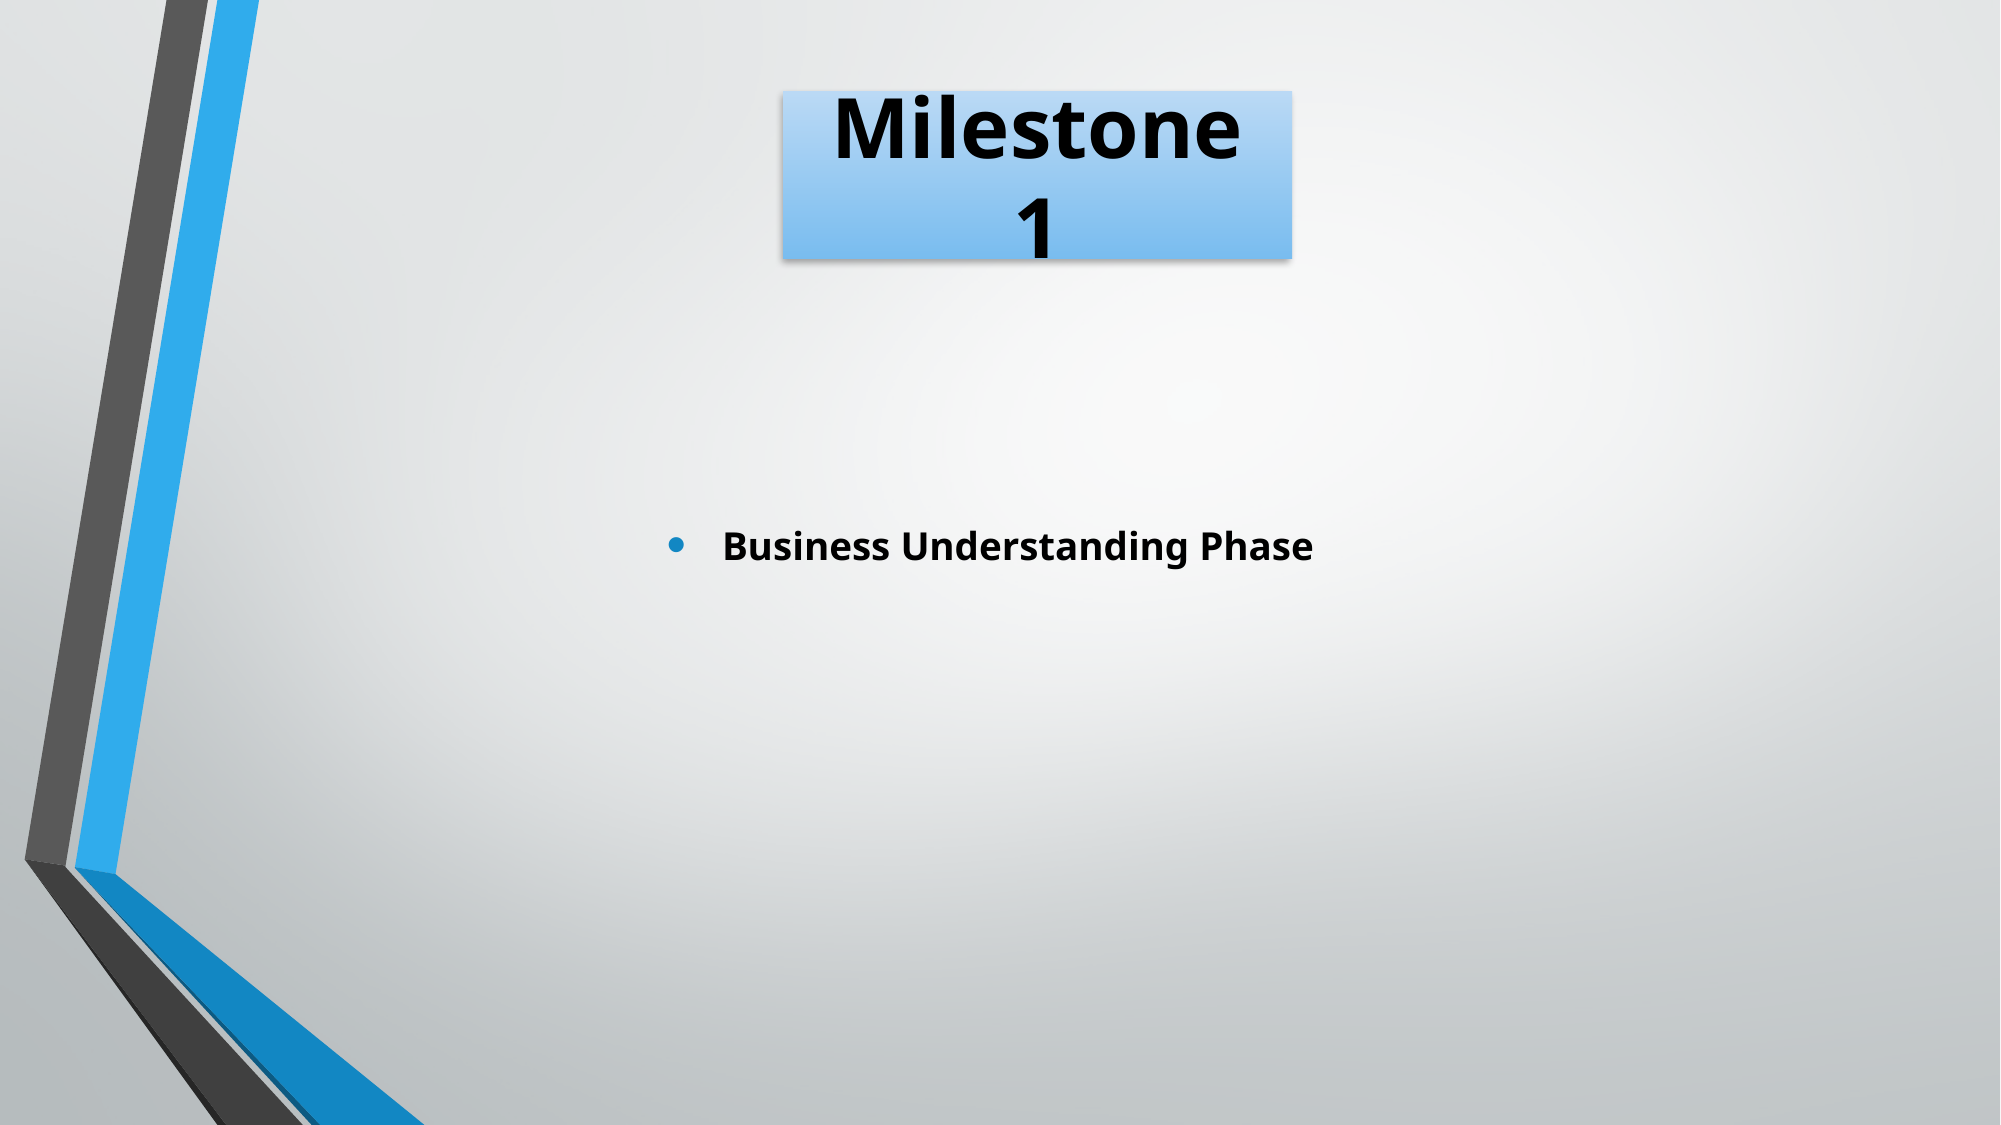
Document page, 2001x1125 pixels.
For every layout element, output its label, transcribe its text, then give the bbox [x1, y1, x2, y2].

title Milestone 1 [782, 90, 1293, 260]
list Business Understanding Phase [623, 501, 1377, 588]
